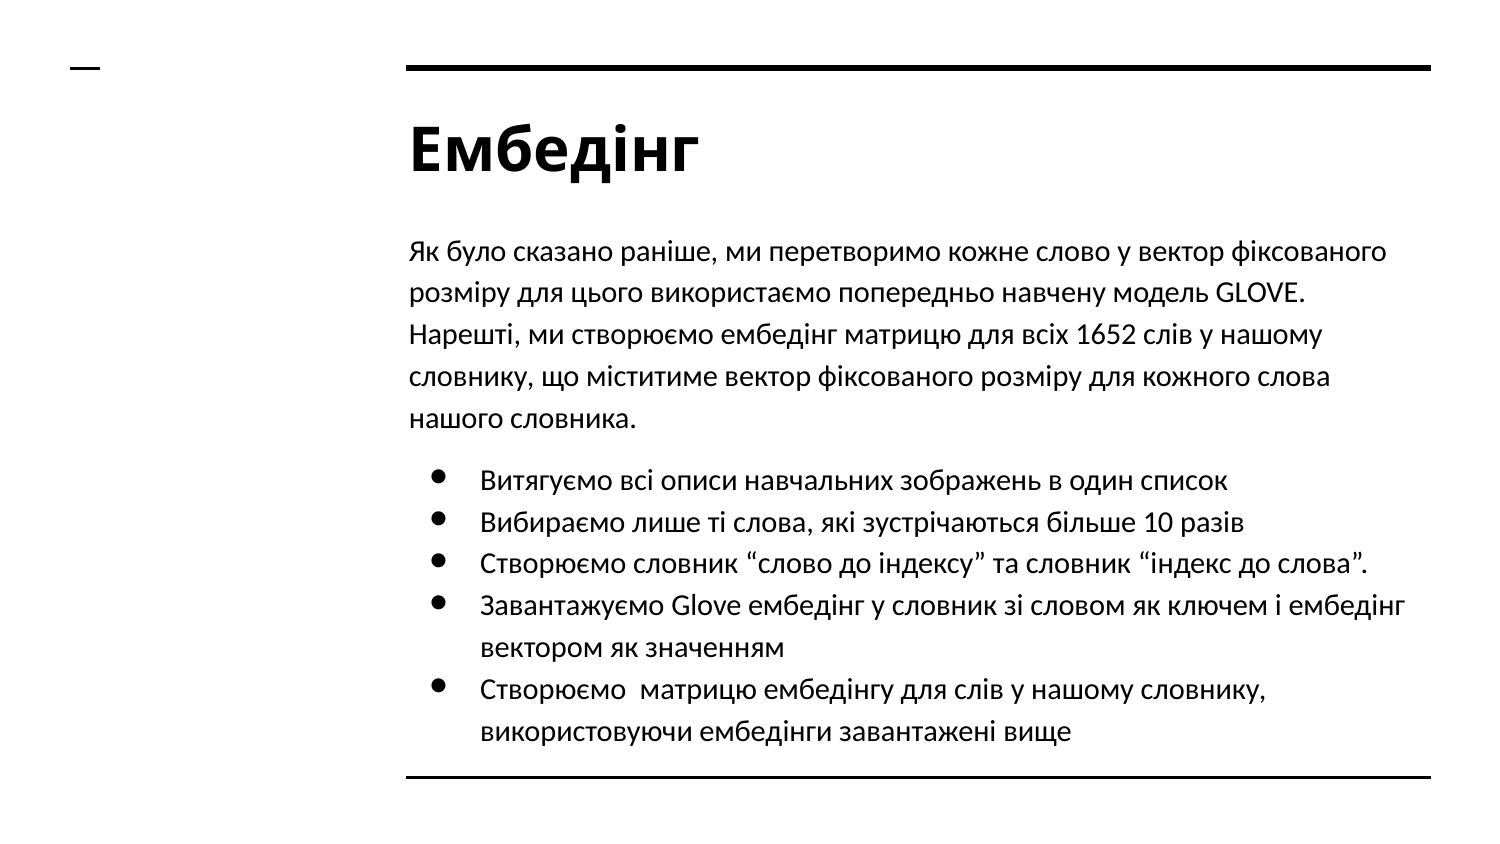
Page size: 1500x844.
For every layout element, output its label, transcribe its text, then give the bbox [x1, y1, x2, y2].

title Ембедінг [393, 94, 1431, 199]
list Як було сказано раніше, ми перетворимо кожне слово у вектор фіксованого розміру для цього використаємо попередньо навчену модель GLOVE. Нарешті, ми створюємо ембедінг матрицю для всіх 1652 слів у нашому словнику, що міститиме вектор фіксованого розміру для кожного слова нашого словника. Витягуємо всі описи навчальних зображень в один список Вибираємо лише ті слова, які зустрічаються більше 10 разів Створюємо словник “слово до індексу” та словник “індекс до слова”. Завантажуємо Glove ембедінг у словник зі словом як ключем і ембедінг вектором як значенням Створюємо матрицю ембедінгу для слів у нашому словнику, використовуючи ембедінги завантажені вище [393, 210, 1431, 767]
